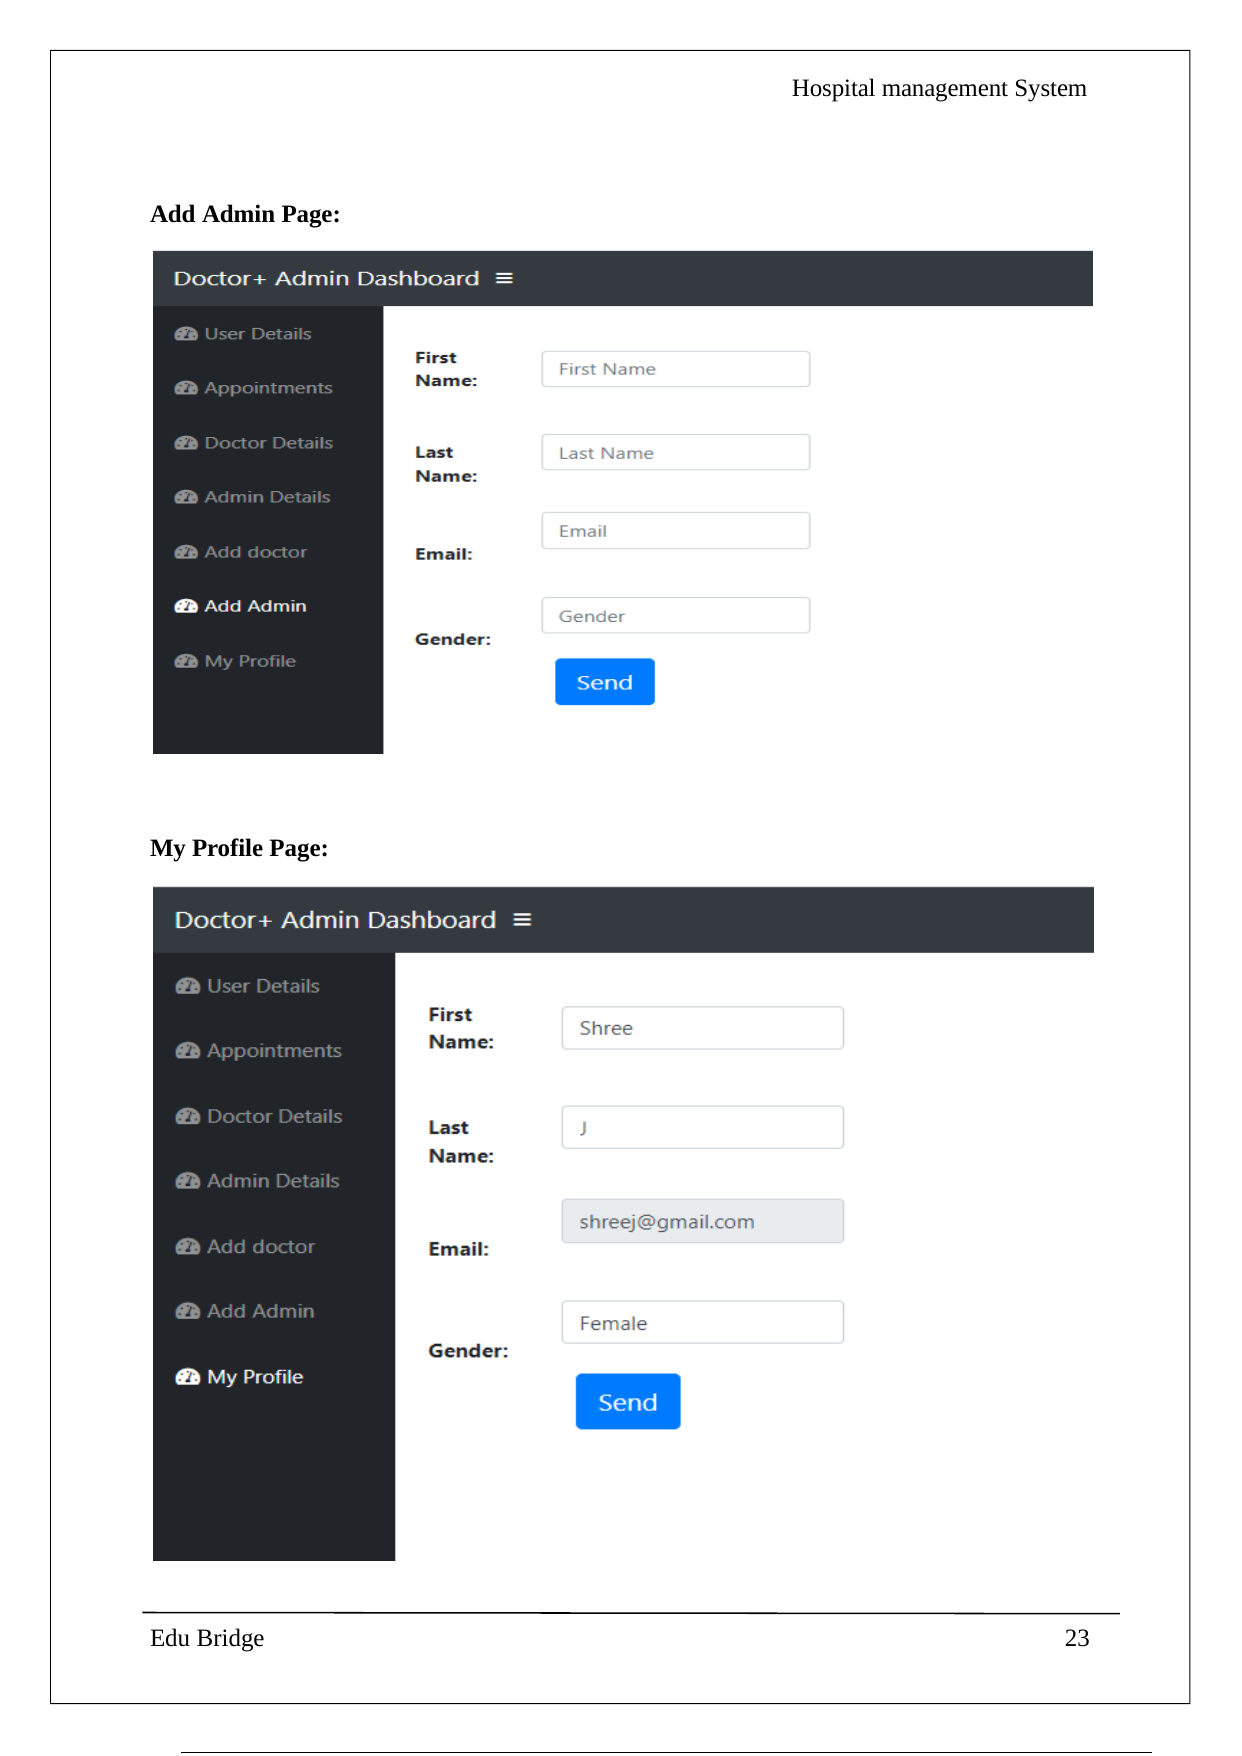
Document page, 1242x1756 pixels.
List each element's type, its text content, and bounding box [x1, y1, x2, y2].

text_box Hospital management System [789, 69, 1093, 102]
picture [152, 885, 1094, 1561]
text_box Add Admin Page: [147, 195, 344, 228]
text_box My Profile Page: [147, 829, 333, 862]
picture [152, 250, 1093, 755]
footer Edu Bridge [147, 1621, 267, 1756]
slide_number 23 [1058, 1621, 1098, 1756]
